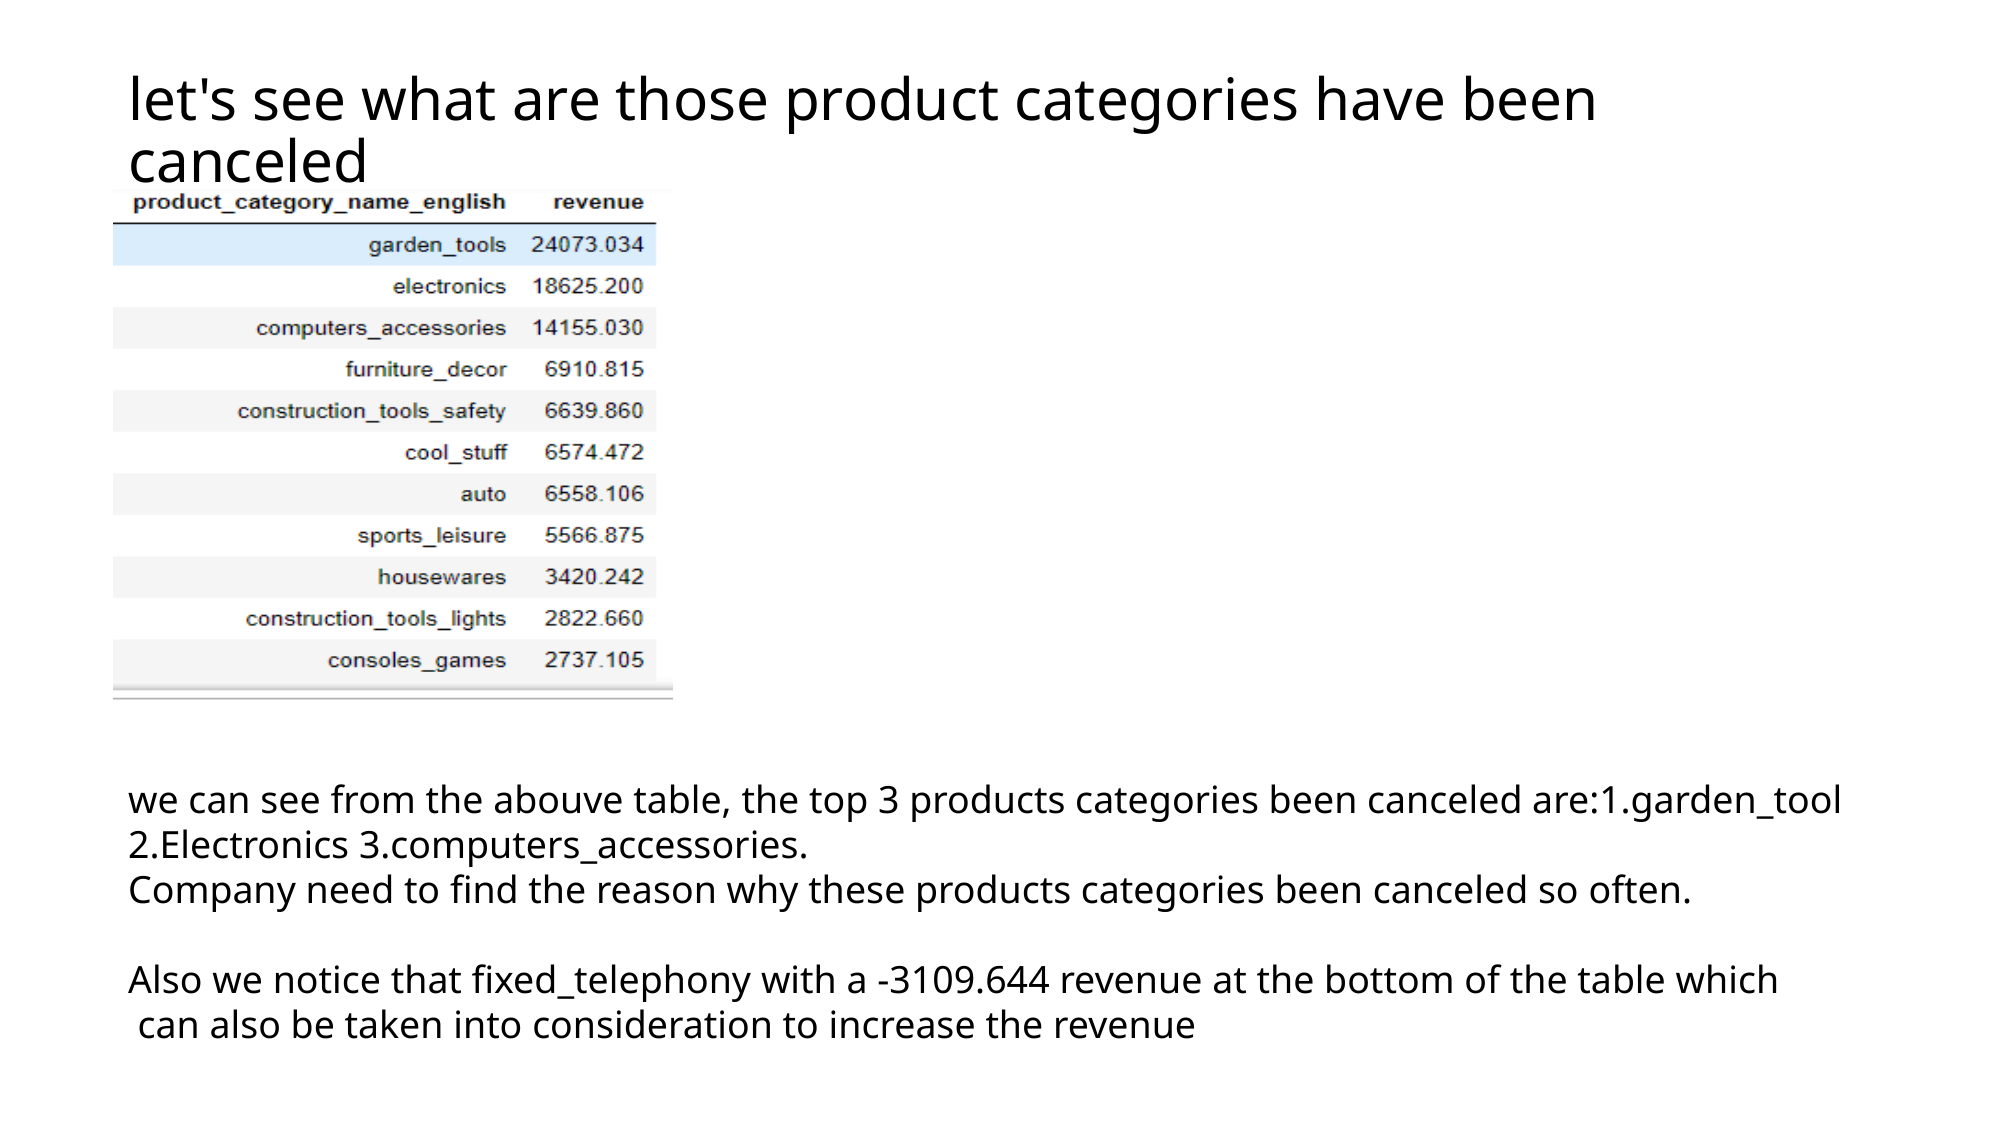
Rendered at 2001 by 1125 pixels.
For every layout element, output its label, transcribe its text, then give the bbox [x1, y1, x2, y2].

picture [113, 189, 673, 712]
list let's see what are those product categories have been canceled [113, 62, 1839, 768]
text_box we can see from the abouve table, the top 3 products categories been canceled are:1.garden_tool 2.Electronics 3.computers_accessories. Company need to find the reason why these products categories been canceled so often. Also we notice that fixed_telephony with a -3109.644 revenue at the bottom of the table which can also be taken into consideration to increase the revenue [113, 768, 1911, 1099]
